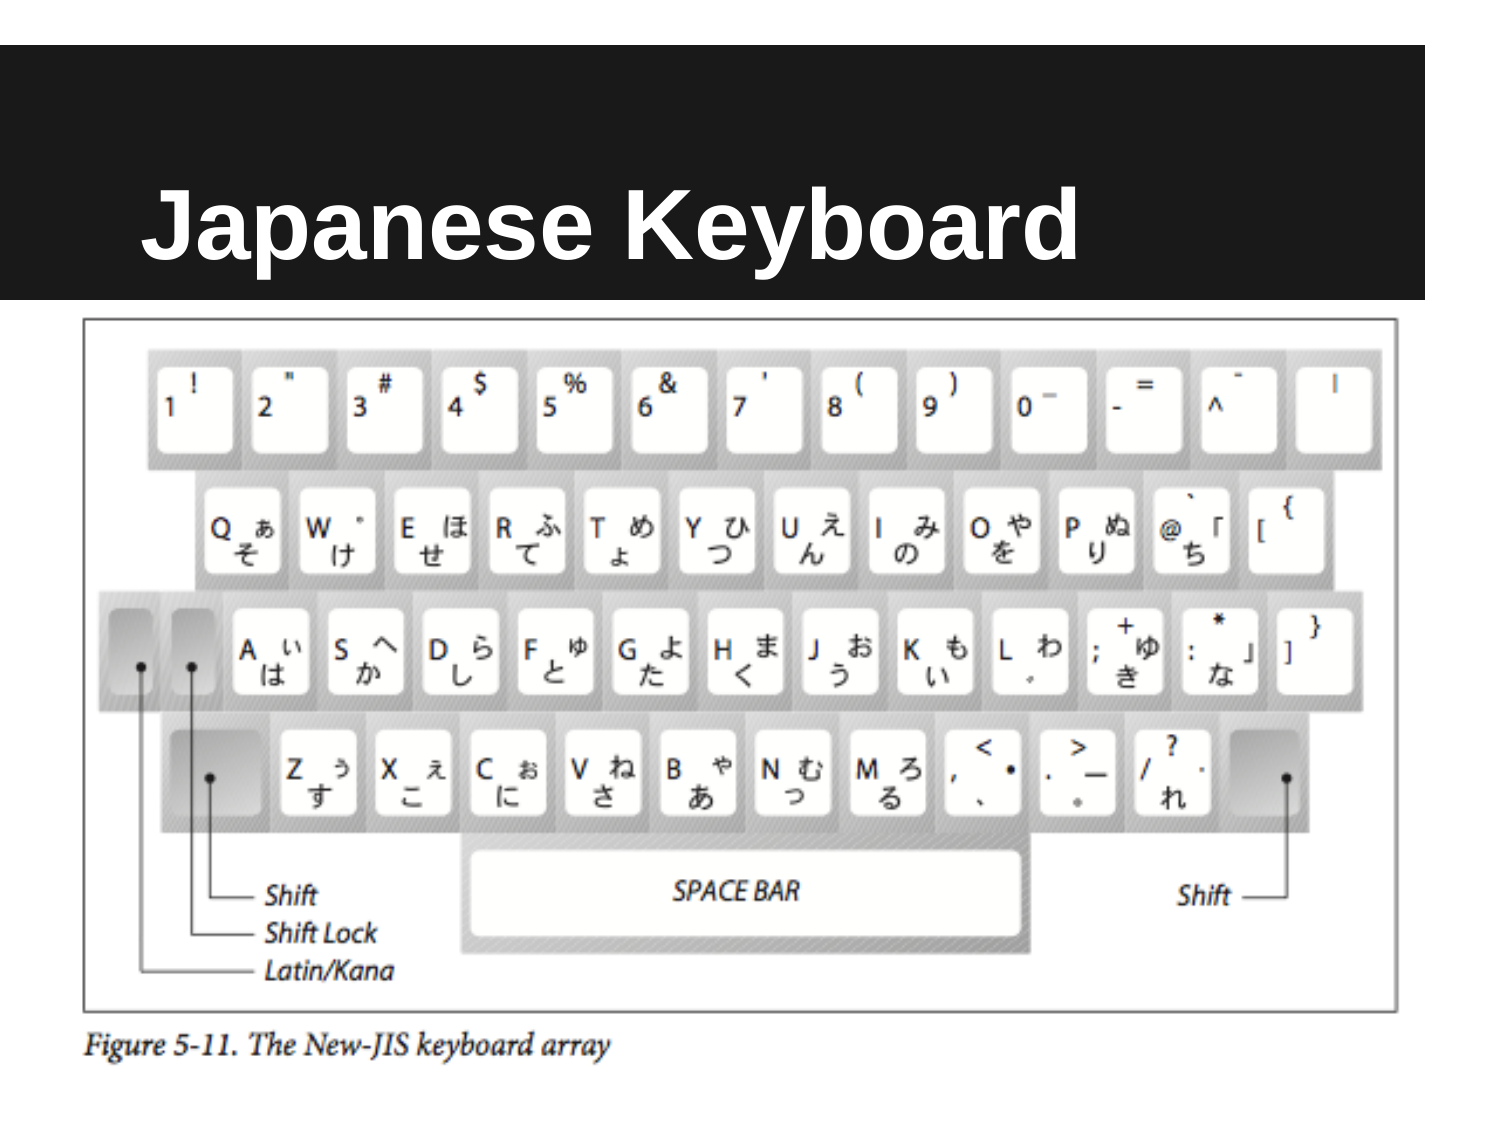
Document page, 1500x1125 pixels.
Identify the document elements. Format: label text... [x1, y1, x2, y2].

text_box [74, 307, 1404, 1070]
title Japanese Keyboard [75, 76, 1425, 295]
